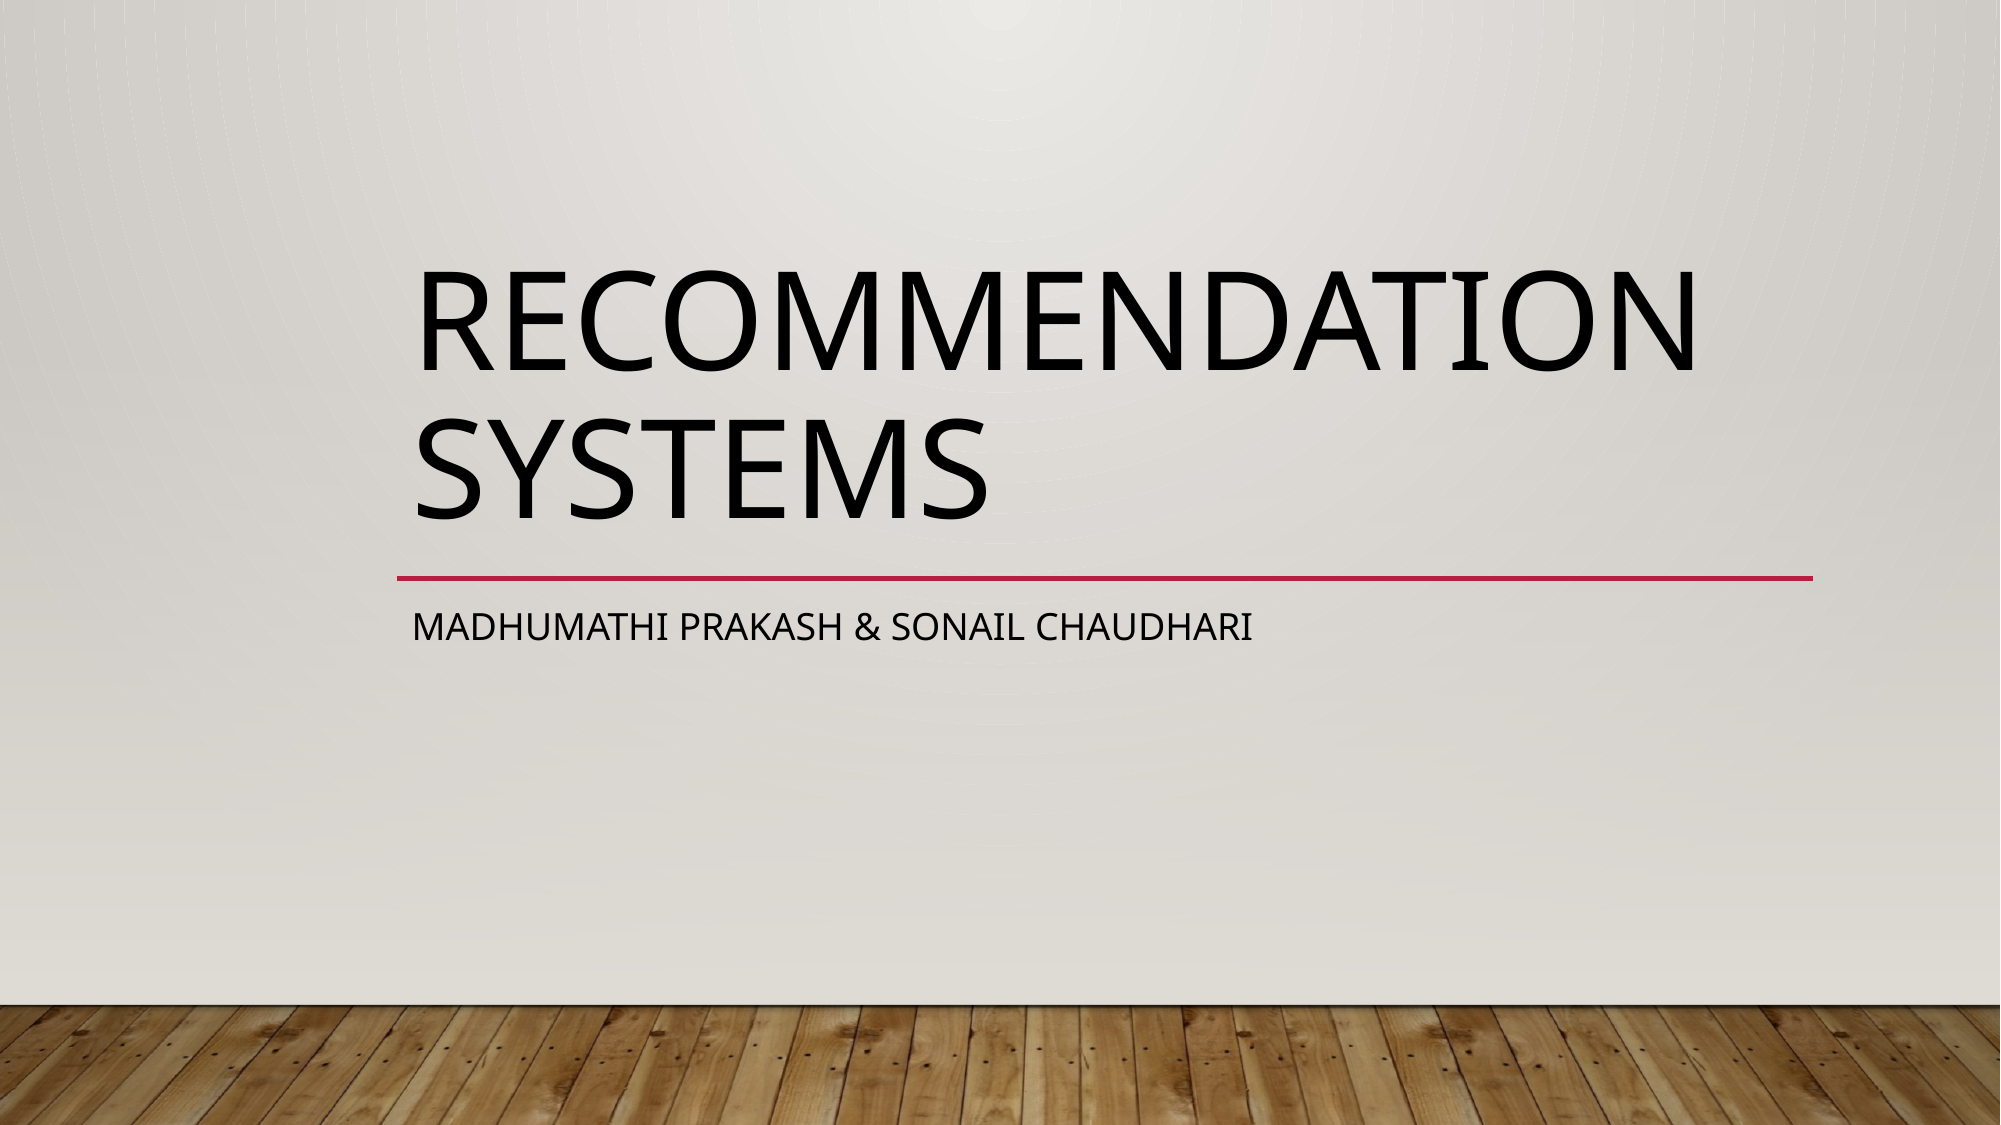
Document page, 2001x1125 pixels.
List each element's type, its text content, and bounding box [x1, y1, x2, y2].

title Recommendation Systems [396, 131, 1814, 549]
subtitle Madhumathi Prakash & Sonail Chaudhari [396, 579, 1814, 740]
picture [0, 1005, 2000, 1125]
